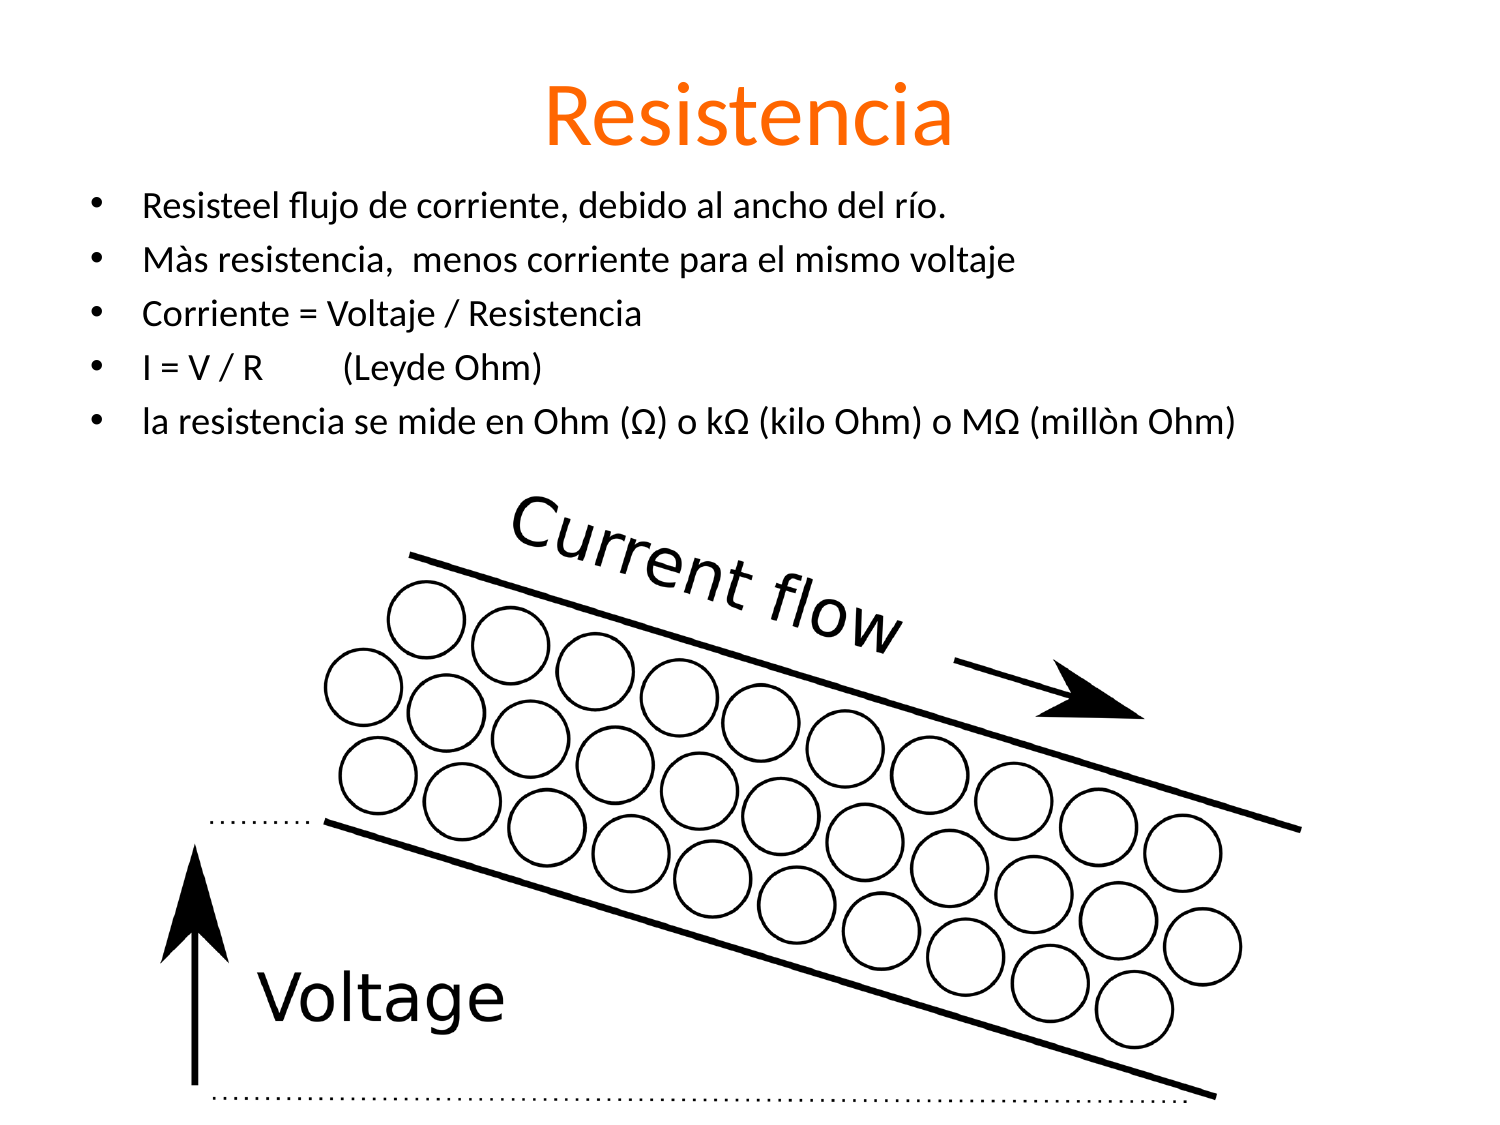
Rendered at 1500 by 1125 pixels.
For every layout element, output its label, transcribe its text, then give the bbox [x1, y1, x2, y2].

list Resisteel flujo de corriente, debido al ancho del río. Màs resistencia, menos corriente para el mismo voltaje Corriente = Voltaje / Resistencia I = V / R (Leyde Ohm) la resistencia se mide en Ohm (Ω) o kΩ (kilo Ohm) o MΩ (millòn Ohm) [75, 171, 1425, 454]
title Resistencia [75, 45, 1425, 171]
picture [159, 489, 1302, 1104]
